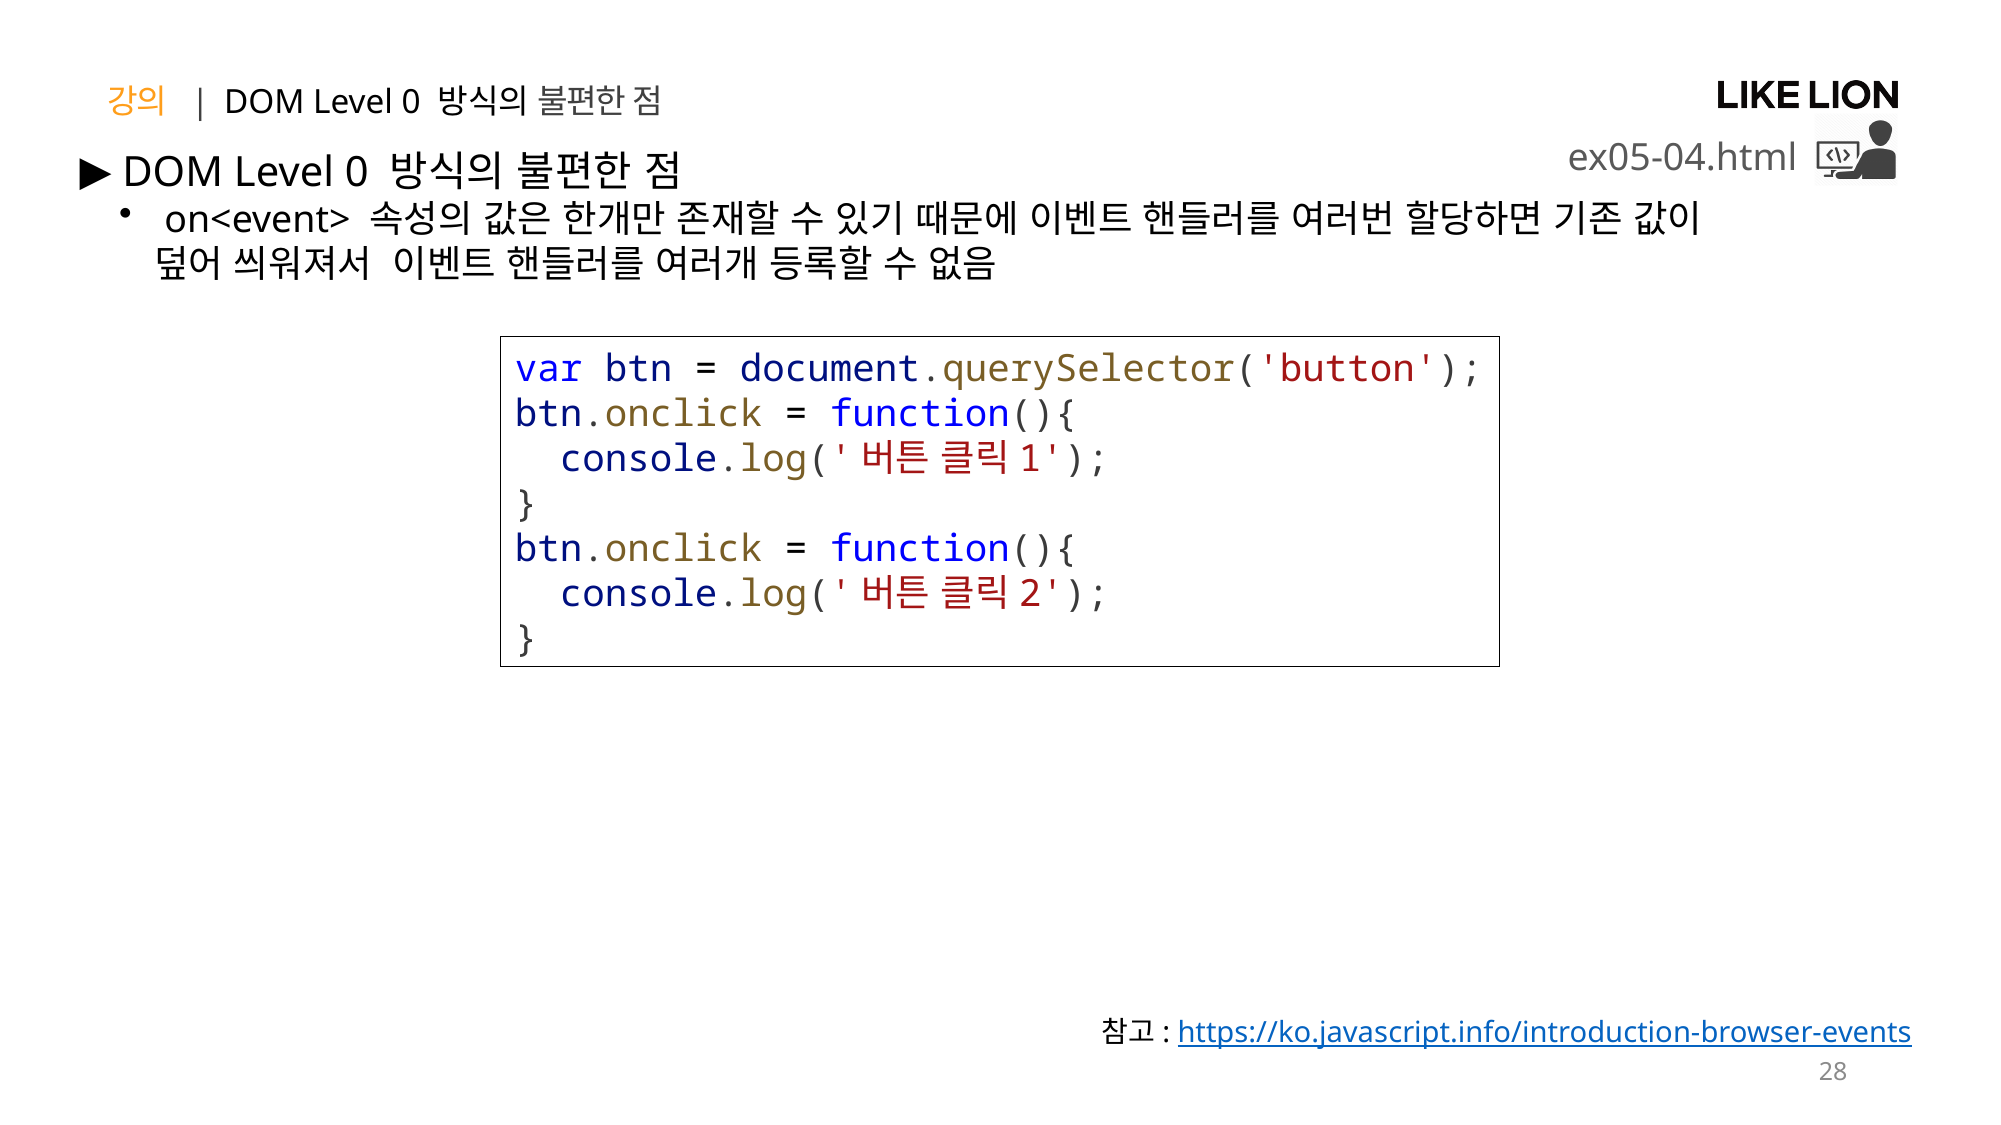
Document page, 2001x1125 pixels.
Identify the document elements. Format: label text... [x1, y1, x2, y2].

picture [1814, 113, 1898, 186]
text_box ex05-04.html [1212, 125, 1812, 186]
text_box 강의 | DOM Level 0 방식의 불편한 점 [92, 72, 866, 128]
text_box var btn = document.querySelector('button'); btn.onclick = function(){ console.log('버튼 클릭1'); } btn.onclick = function(){ console.log('버튼 클릭2'); } [500, 336, 1500, 667]
picture [1718, 80, 1898, 109]
text_box DOM Level 0 방식의 불편한 점 on<event> 속성의 값은 한개만 존재할 수 있기 때문에 이벤트 핸들러를 여러번 할당하면 기존 값이 덮어 씌워져서 이벤트 핸들러를 여러개 등록할 수 없음 [64, 137, 1734, 292]
text_box 참고: https://ko.javascript.info/introduction-browser-events [1015, 1006, 1927, 1061]
slide_number 28 [1412, 1061, 1863, 1103]
